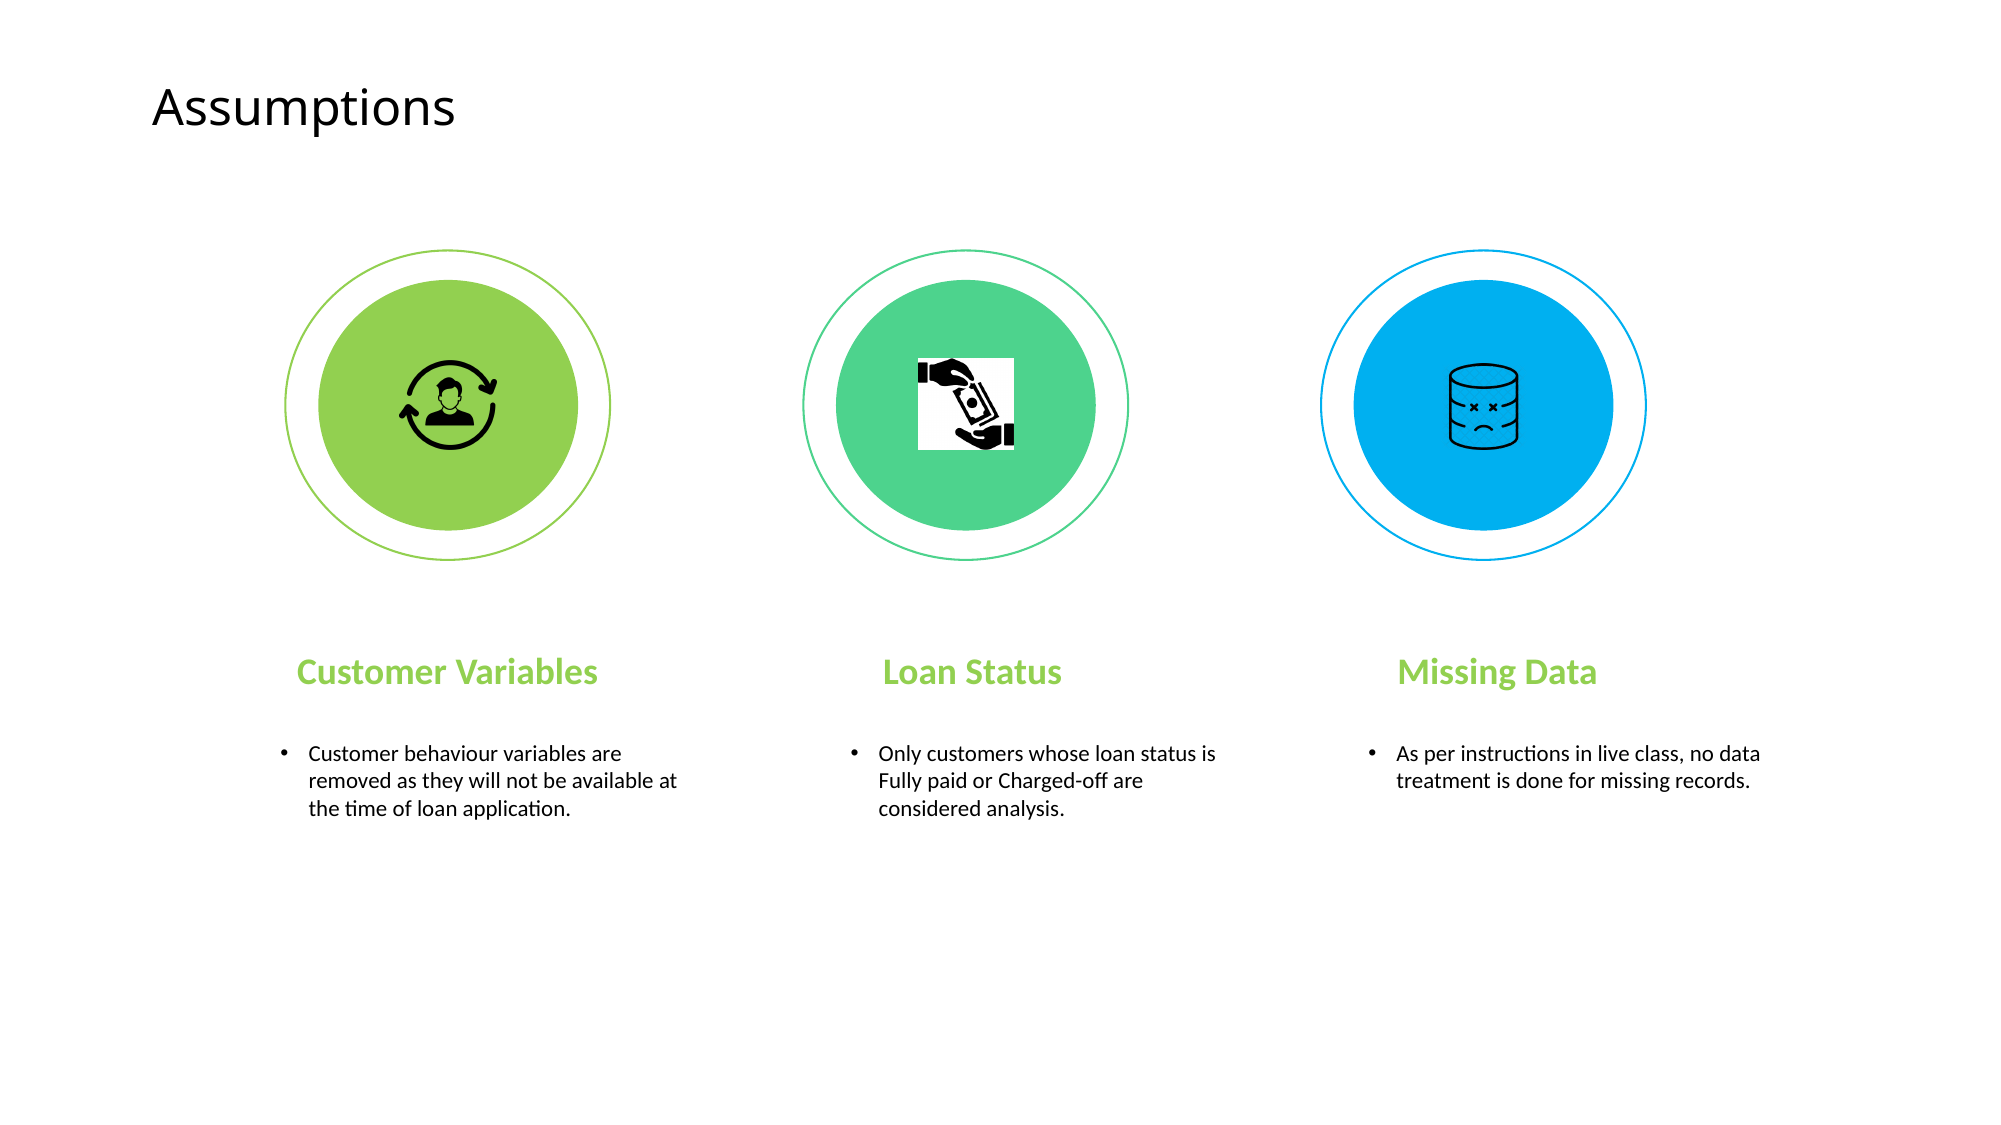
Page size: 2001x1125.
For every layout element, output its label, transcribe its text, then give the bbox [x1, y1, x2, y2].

text_box [284, 249, 612, 561]
text_box Customer Variables [265, 640, 630, 700]
text_box Only customers whose loan status is Fully paid or Charged-off are considered analysis. [835, 731, 1264, 829]
text_box As per instructions in live class, no data treatment is done for missing records. [1353, 731, 1782, 801]
text_box [1320, 249, 1647, 561]
text_box Loan Status [790, 640, 1155, 700]
text_box Customer behaviour variables are removed as they will not be available at the time of loan application. [265, 731, 694, 829]
picture [918, 358, 1014, 450]
picture [399, 360, 497, 450]
text_box Missing Data [1315, 640, 1680, 700]
title Assumptions [137, 59, 1863, 160]
text_box [802, 249, 1130, 561]
